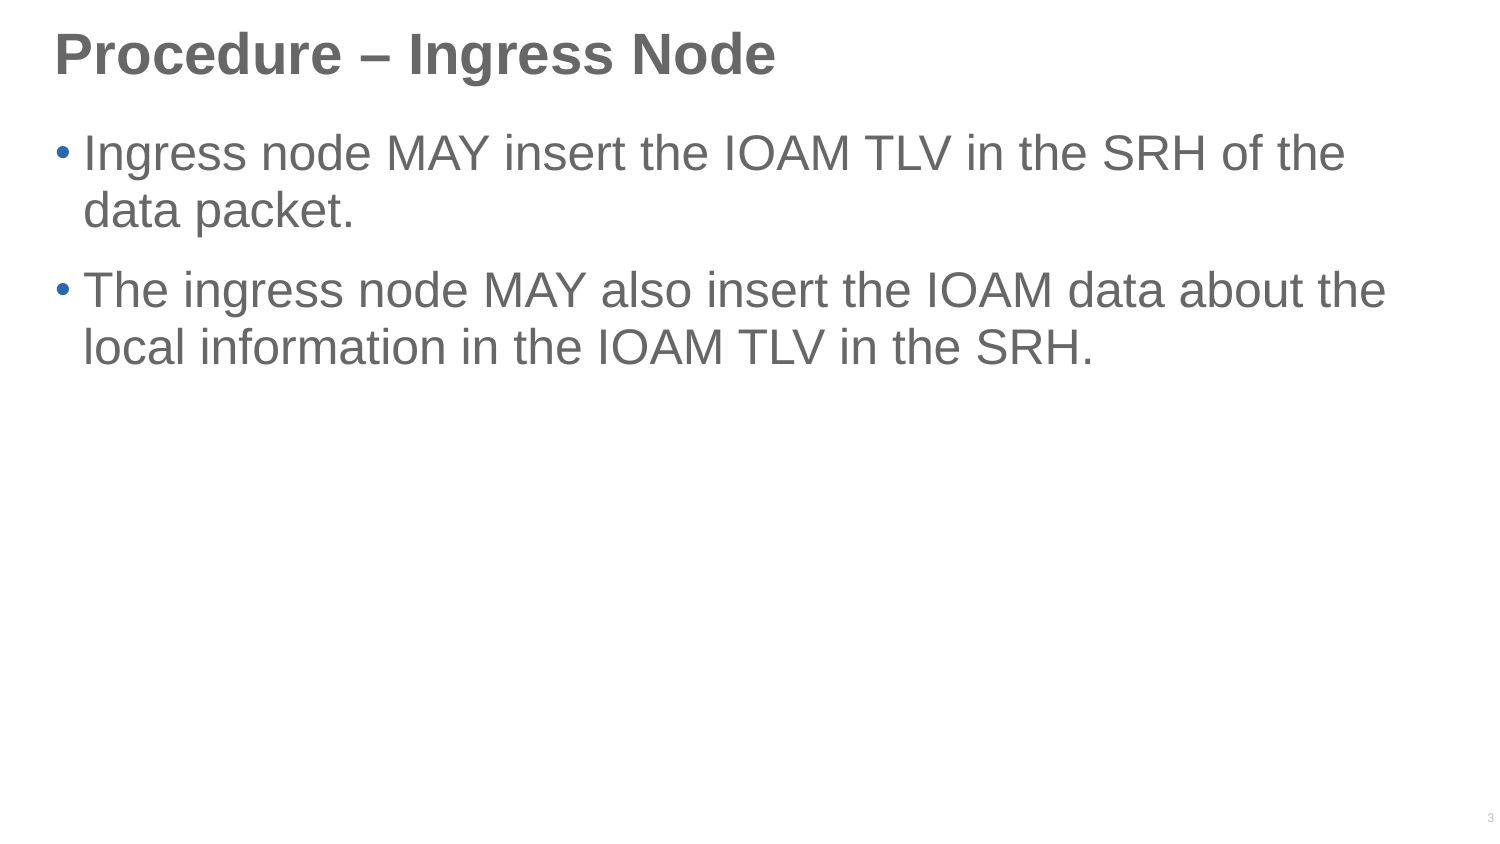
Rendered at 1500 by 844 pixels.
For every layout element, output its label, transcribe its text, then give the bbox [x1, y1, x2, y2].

list Ingress node MAY insert the IOAM TLV in the SRH of the data packet. The ingress node MAY also insert the IOAM data about the local information in the IOAM TLV in the SRH. [40, 117, 1444, 729]
title Procedure – Ingress Node [39, 13, 1461, 103]
